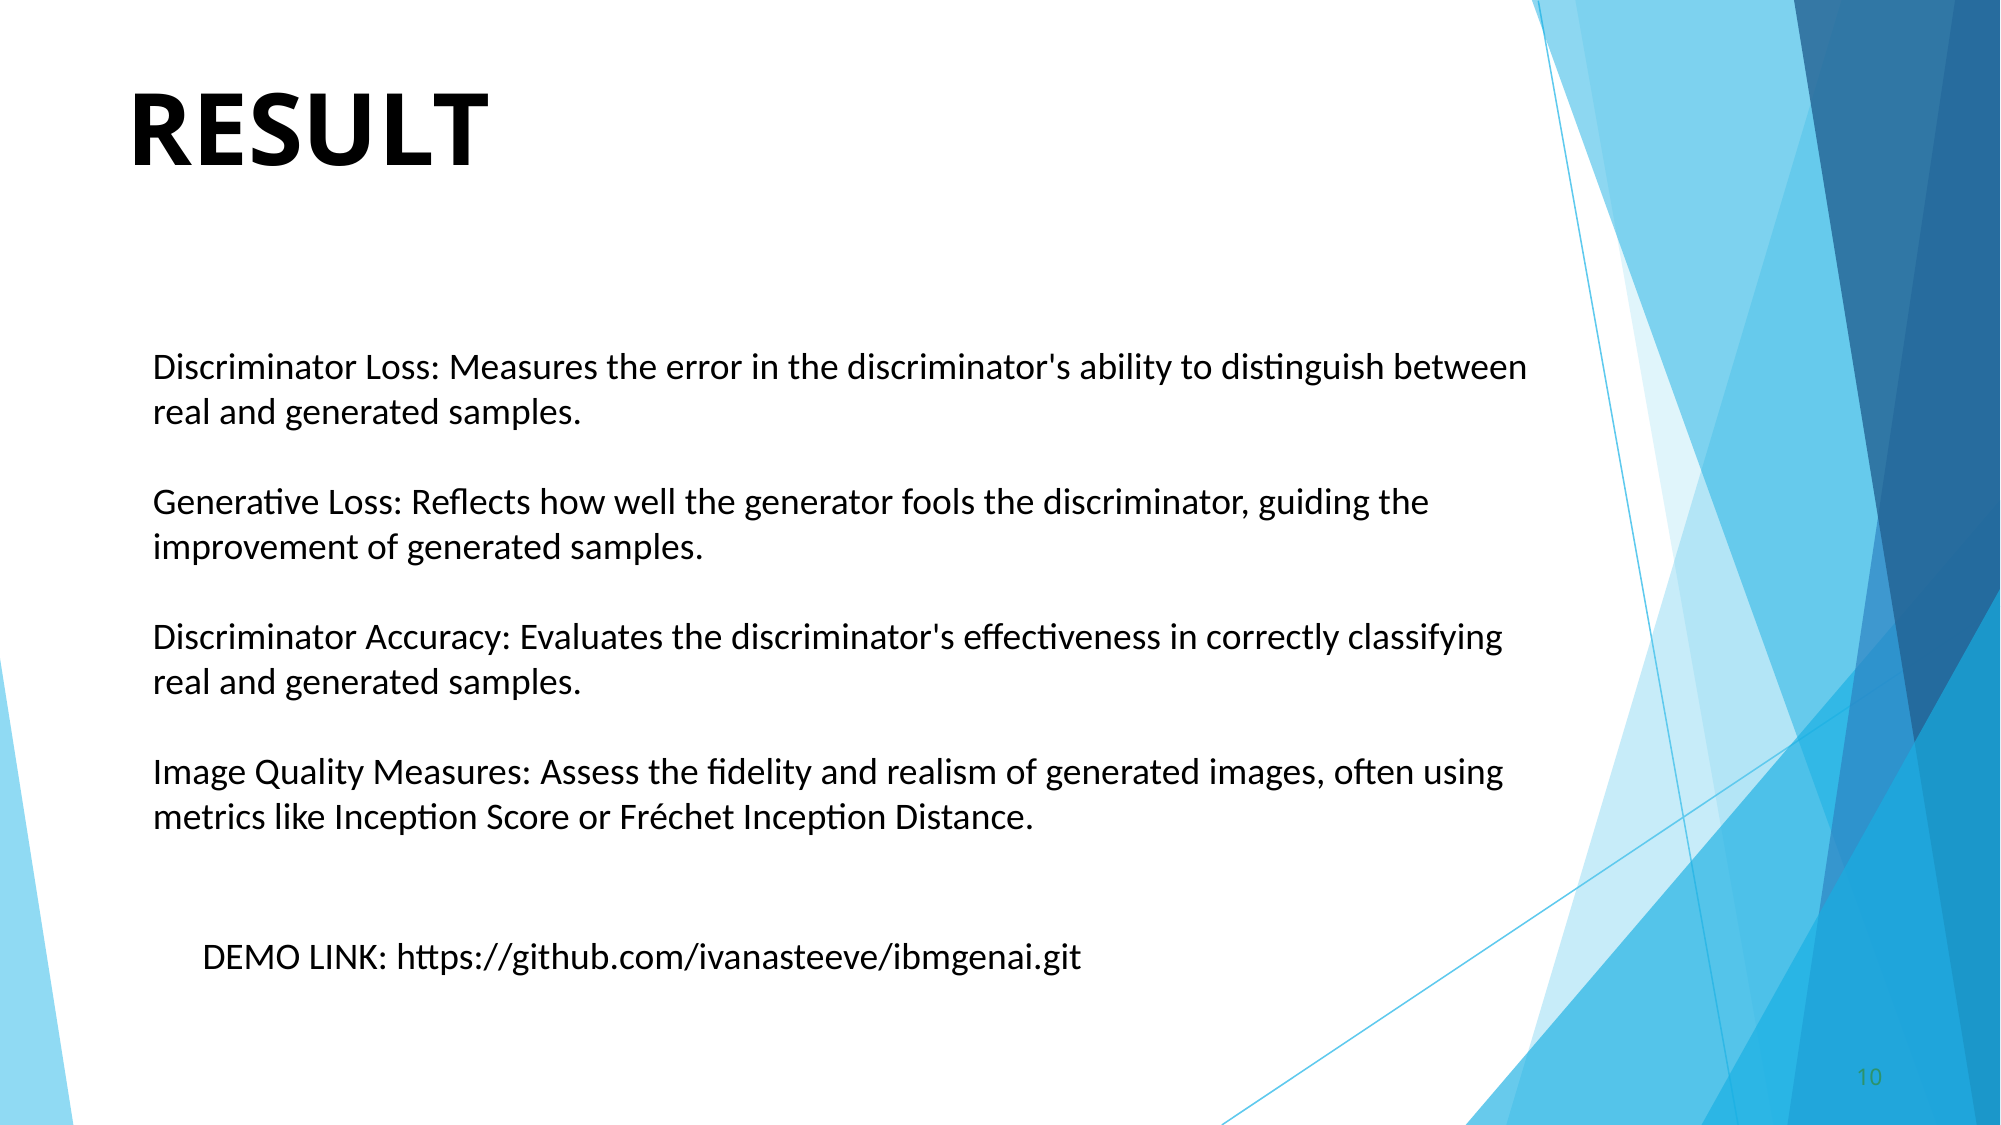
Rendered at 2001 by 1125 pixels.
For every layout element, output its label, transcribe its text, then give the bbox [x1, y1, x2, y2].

text_box Discriminator Loss: Measures the error in the discriminator's ability to distinguish between real and generated samples. Generative Loss: Reflects how well the generator fools the discriminator, guiding the improvement of generated samples. Discriminator Accuracy: Evaluates the discriminator's effectiveness in correctly classifying real and generated samples. Image Quality Measures: Assess the fidelity and realism of generated images, often using metrics like Inception Score or Fréchet Inception Distance. [138, 264, 1554, 880]
text_box 10 [1849, 1061, 1888, 1095]
text_box DEMO LINK: https://github.com/ivanasteeve/ibmgenai.git [187, 924, 1163, 985]
title RESULT [123, 63, 524, 254]
